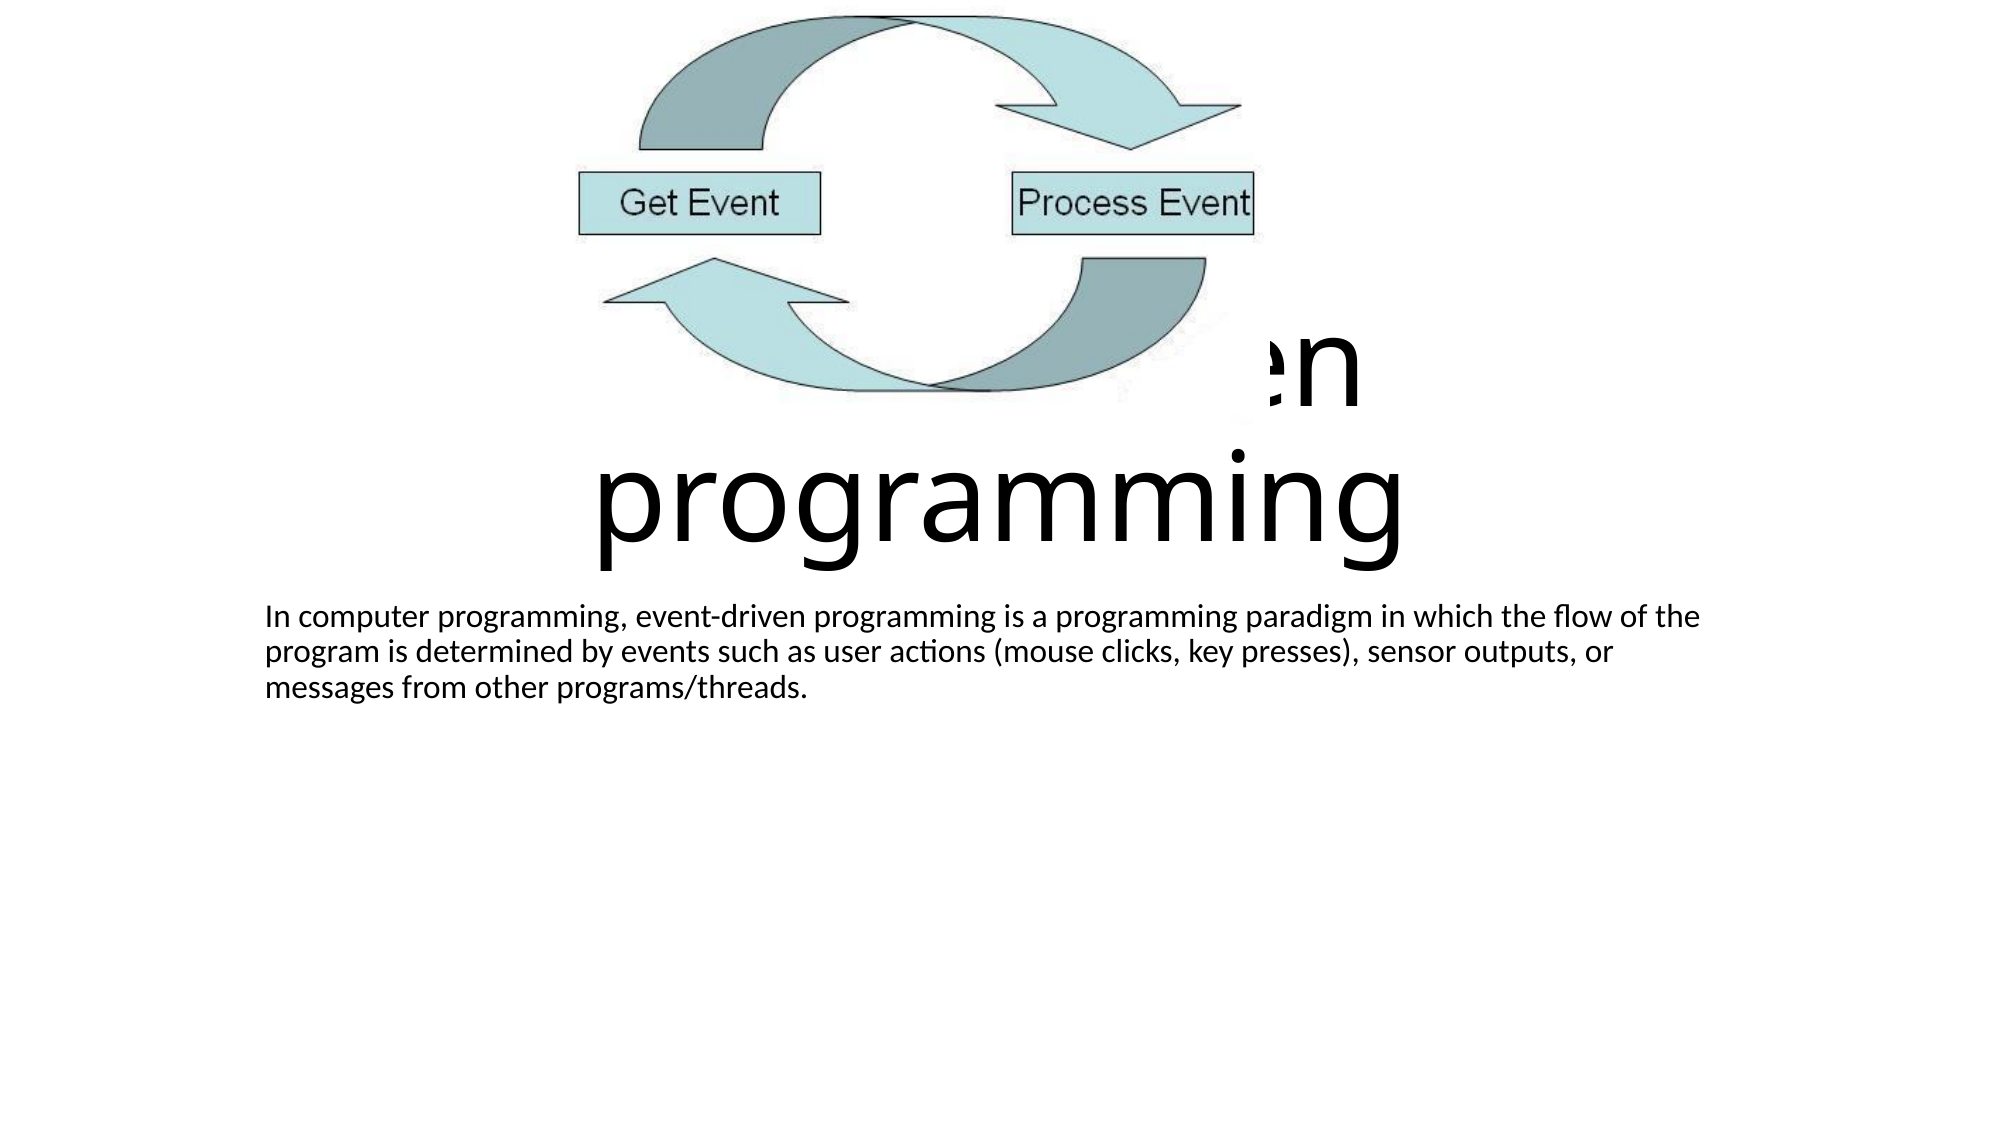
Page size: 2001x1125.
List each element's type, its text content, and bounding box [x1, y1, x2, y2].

title event-driven programming [249, 401, 1750, 576]
subtitle In computer programming, event-driven programming is a programming paradigm in which the flow of the program is determined by events such as user actions (mouse clicks, key presses), sensor outputs, or messages from other programs/threads. [249, 590, 1750, 863]
picture [559, 0, 1270, 425]
